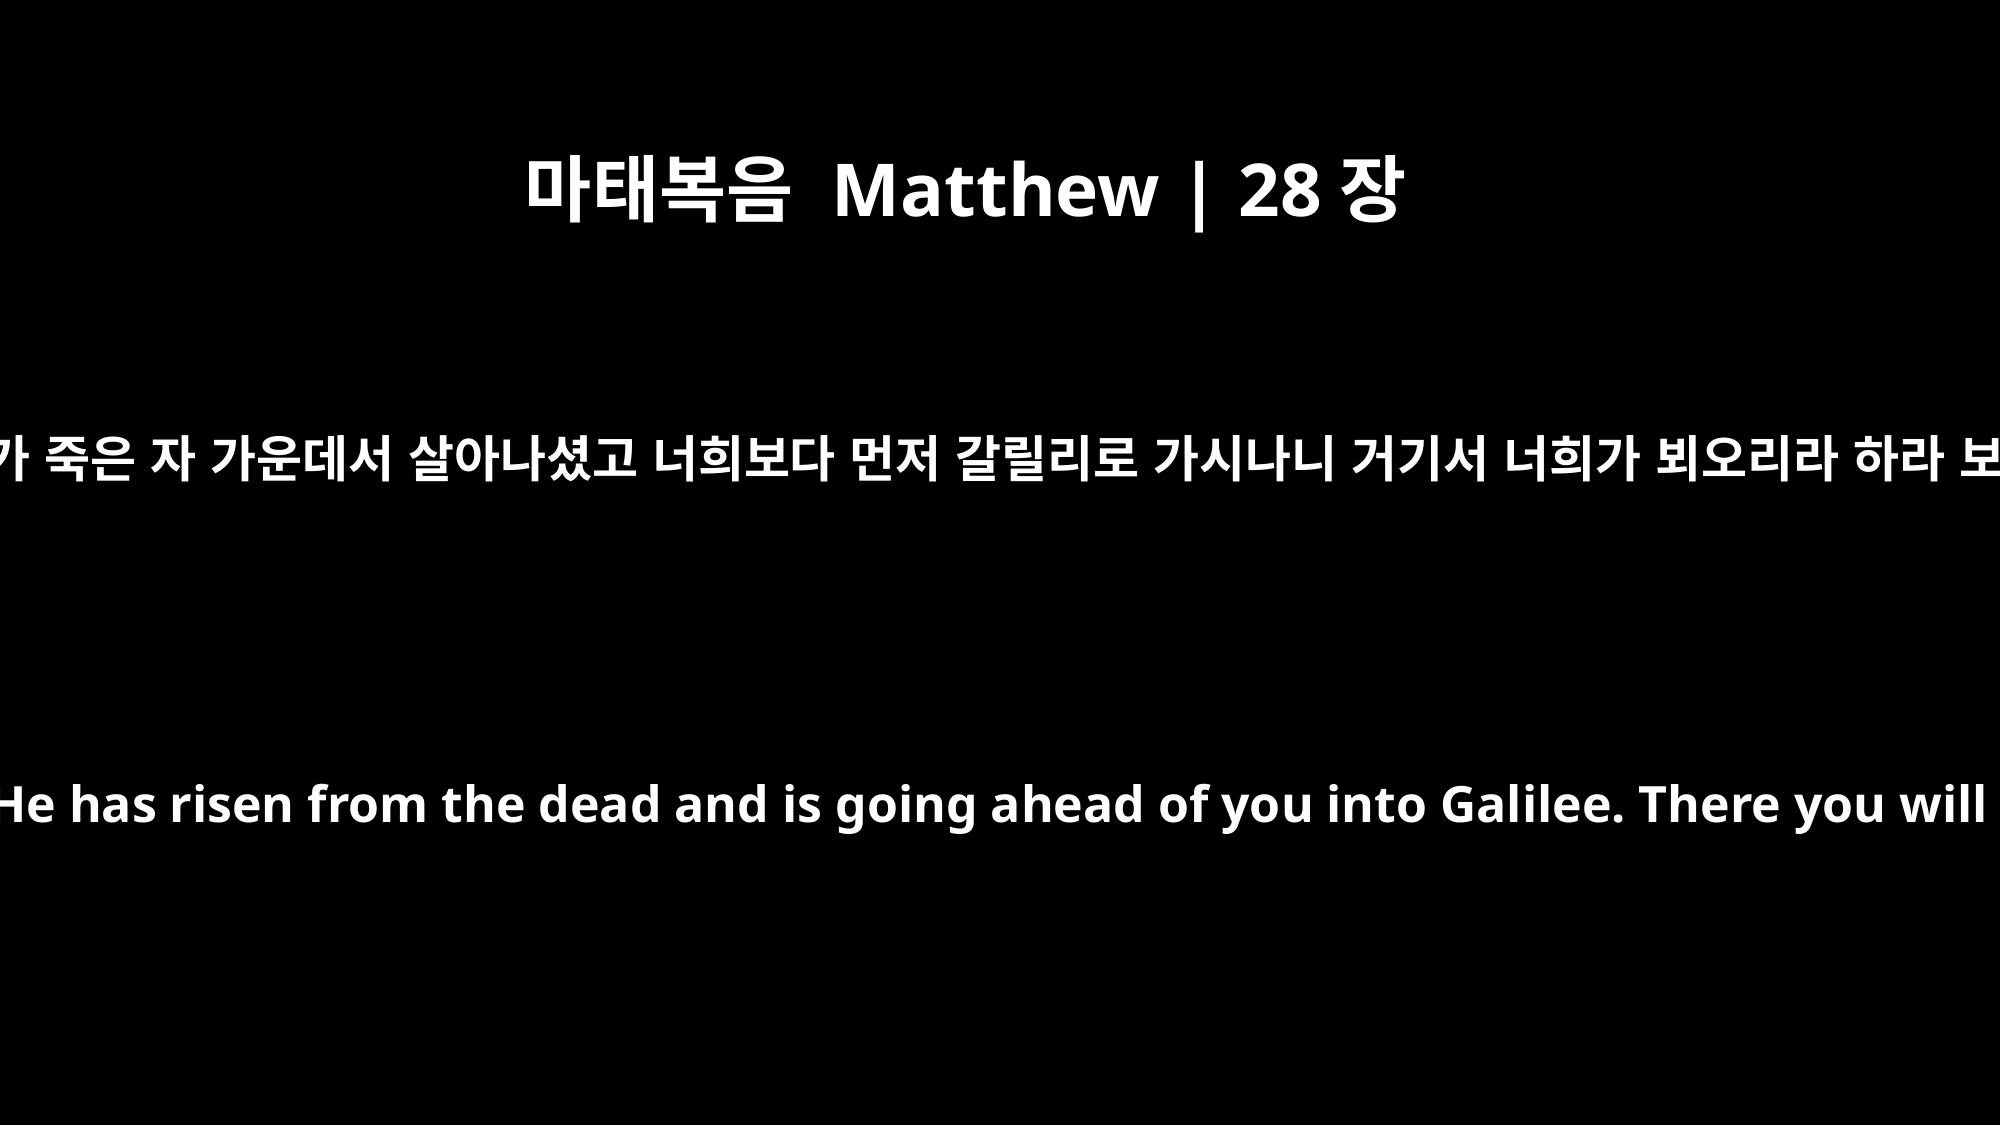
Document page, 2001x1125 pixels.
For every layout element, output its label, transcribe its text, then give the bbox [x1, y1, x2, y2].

text_box 7 또 빨리 가서 그의 제자들에게 이르되 그가 죽은 자 가운데서 살아나셨고 너희보다 먼저 갈릴리로 가시나니 거기서 너희가 뵈오리라 하라 보라 내가 너희에게 일렀느니라 하거늘 [0, 359, 2000, 495]
text_box Then go quickly and tell his disciples: `He has risen from the dead and is going ahead of you into Galilee. There you will see him.' Now I have told you." [0, 764, 2000, 840]
text_box 마태복음 Matthew | 28장 [510, 136, 1422, 239]
